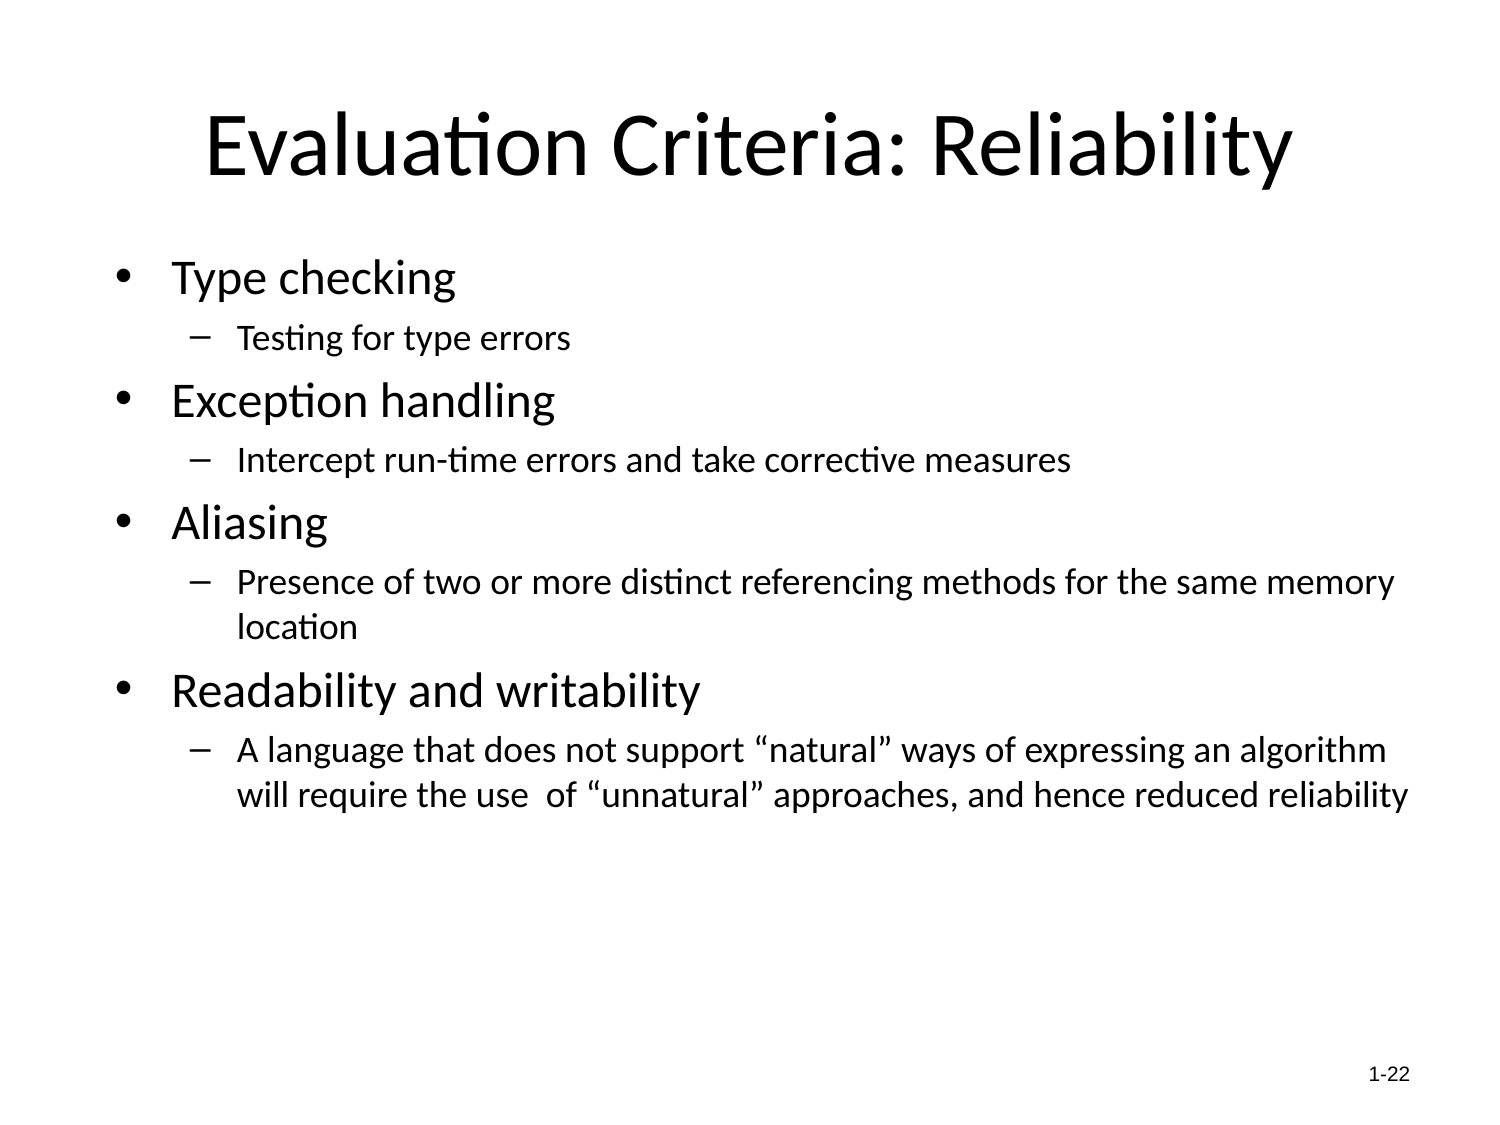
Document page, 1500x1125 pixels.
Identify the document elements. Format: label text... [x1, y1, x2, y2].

title Evaluation Criteria: Reliability [75, 45, 1425, 233]
slide_number 1-22 [1074, 1042, 1425, 1103]
list Type checking Testing for type errors Exception handling Intercept run-time errors and take corrective measures Aliasing Presence of two or more distinct referencing methods for the same memory location Readability and writability A language that does not support “natural” ways of expressing an algorithm will require the use of “unnatural” approaches, and hence reduced reliability [99, 237, 1438, 988]
